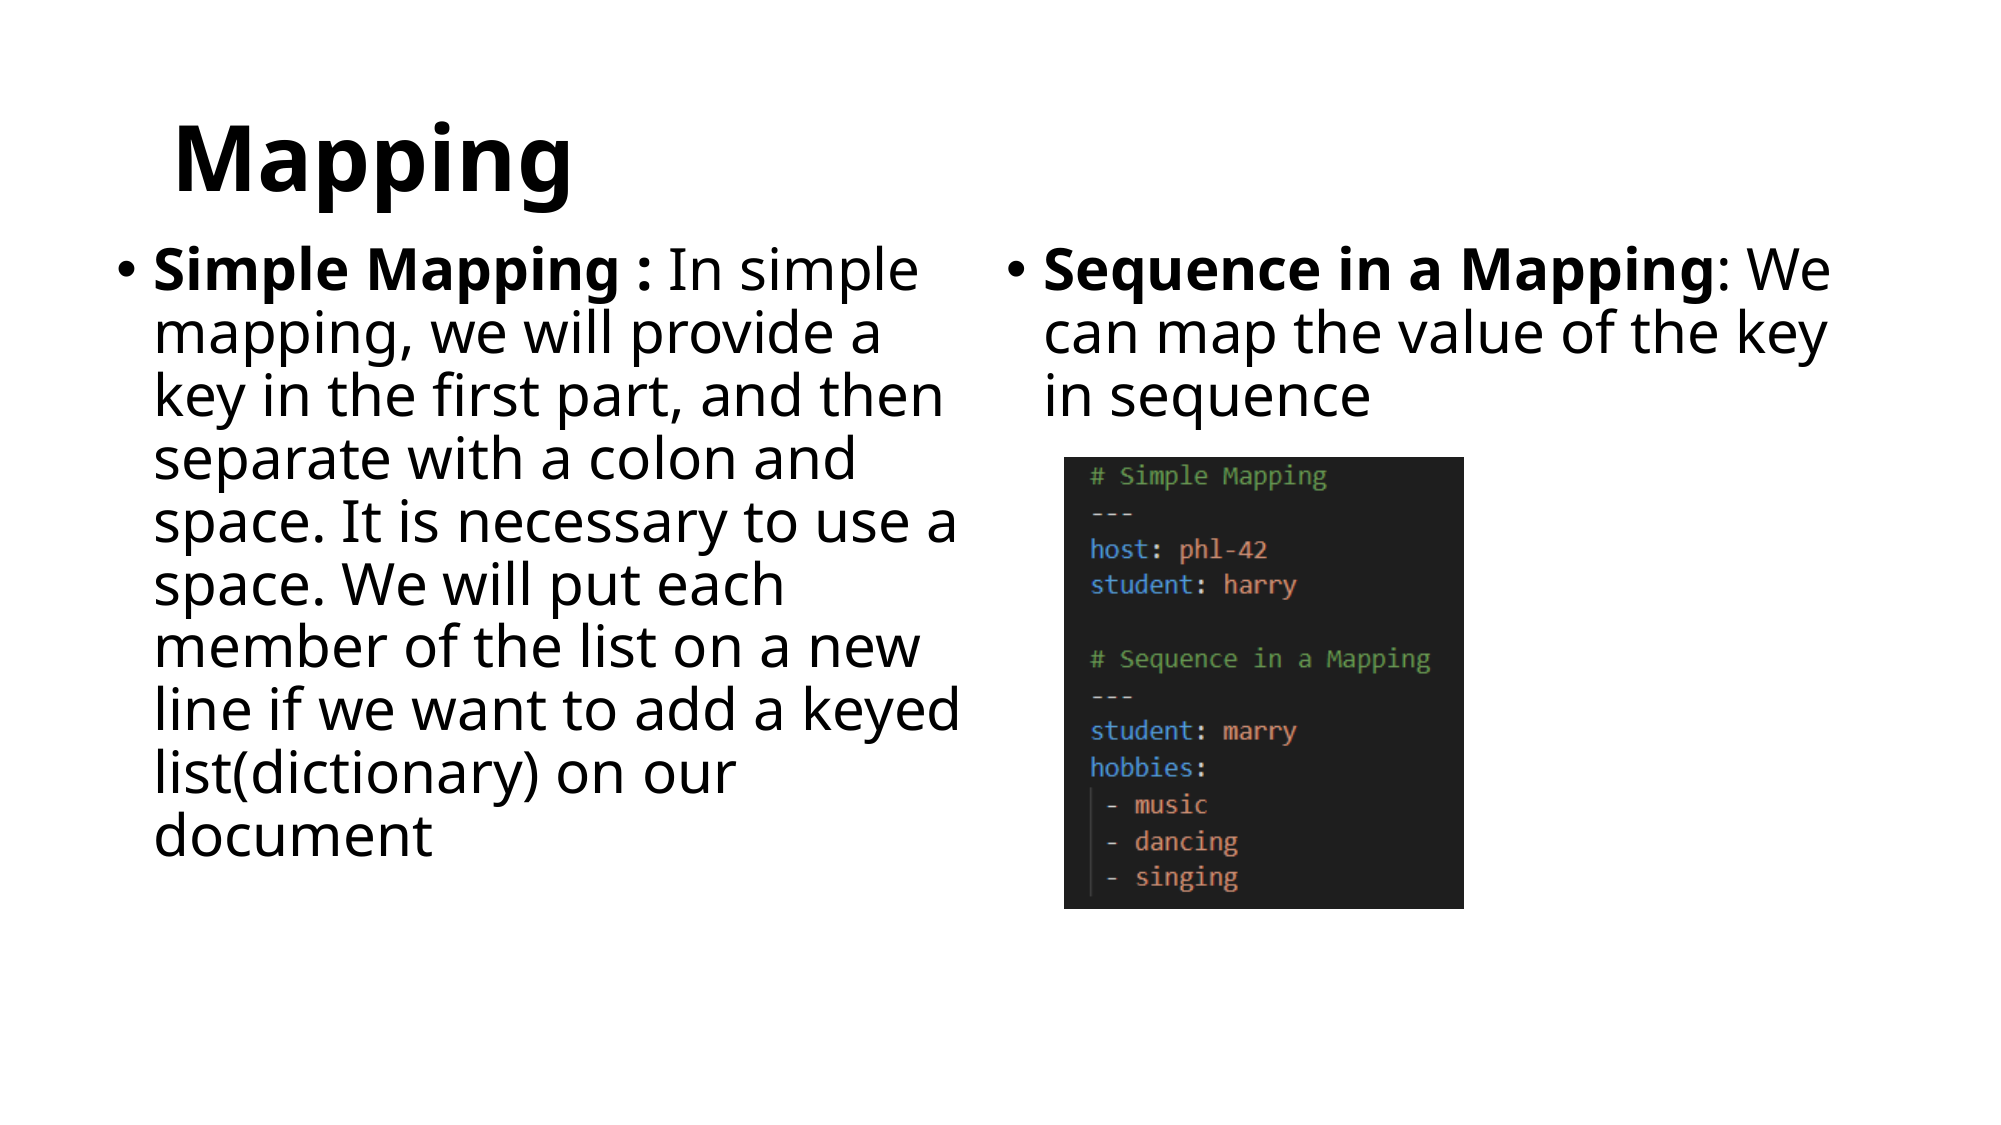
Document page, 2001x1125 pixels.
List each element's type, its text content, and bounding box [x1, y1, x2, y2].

list Sequence in a Mapping: We can map the value of the key in sequence [1006, 240, 1857, 955]
picture [1064, 457, 1464, 909]
list Simple Mapping : In simple mapping, we will provide a key in the first part, and then separate with a colon and space. It is necessary to use a space. We will put each member of the list on a new line if we want to add a keyed list(dictionary) on our document [116, 240, 967, 955]
title Mapping [171, 53, 1896, 271]
